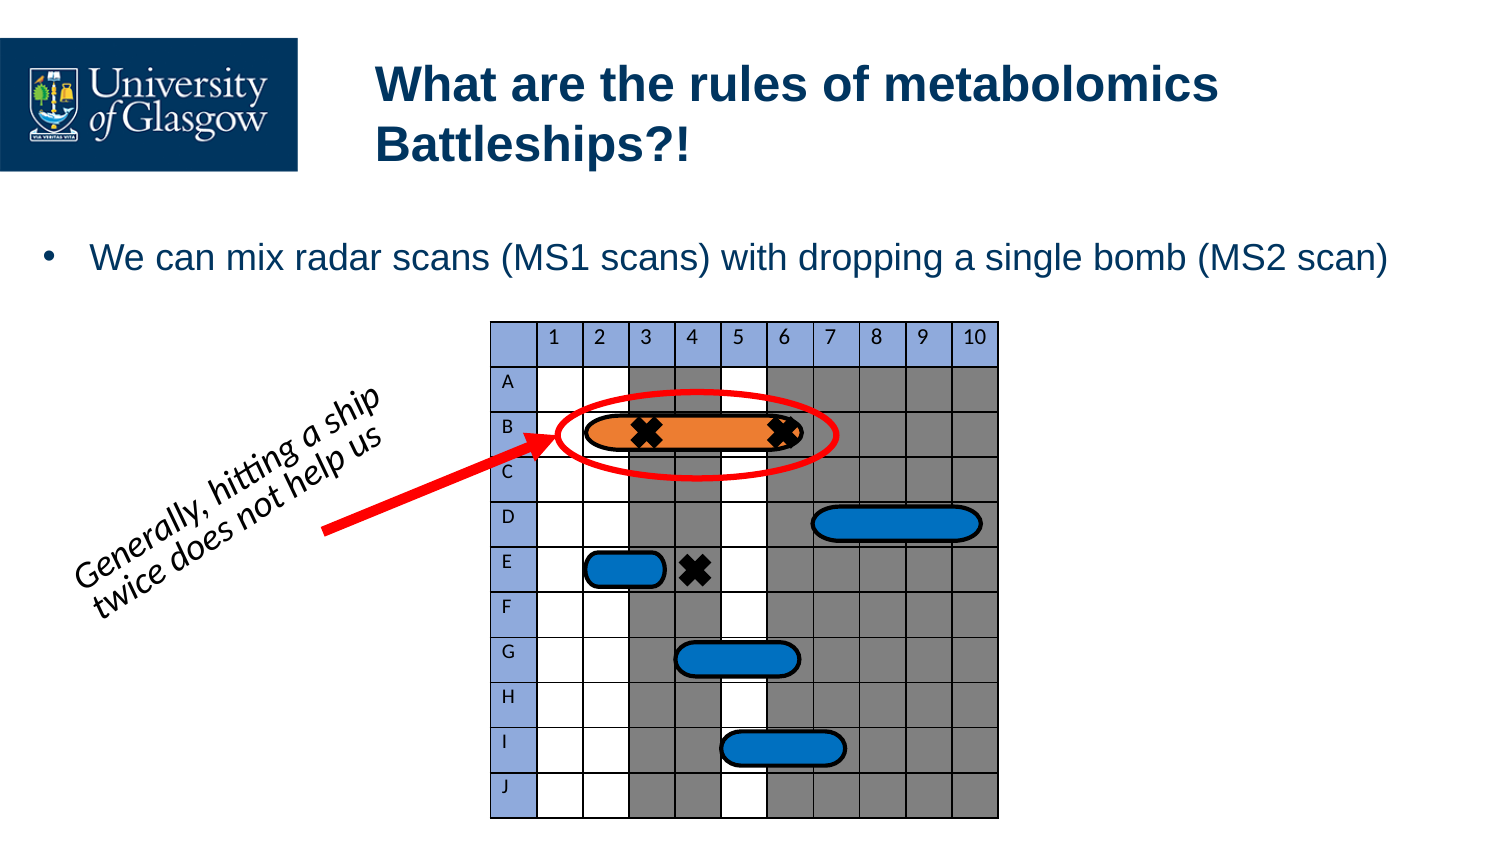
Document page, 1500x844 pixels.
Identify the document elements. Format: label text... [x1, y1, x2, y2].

table_cell [630, 683, 674, 727]
table_cell [676, 593, 720, 637]
table_cell [584, 576, 628, 591]
table_header 8 [860, 323, 905, 366]
text_box [674, 641, 801, 678]
table_cell [630, 503, 674, 546]
table_cell [538, 503, 582, 546]
table_cell [722, 368, 766, 396]
table_cell [722, 774, 766, 817]
table_cell [907, 774, 951, 817]
table_cell [907, 413, 951, 456]
table_cell [768, 683, 813, 727]
table_cell [676, 368, 720, 391]
table_cell [584, 503, 628, 546]
table_header 1 [538, 323, 582, 366]
table_cell [584, 593, 628, 637]
table_cell [814, 728, 859, 772]
table_cell [722, 548, 766, 591]
table_cell [630, 638, 674, 682]
text_box [556, 391, 838, 480]
table_cell [768, 593, 813, 637]
text_box [584, 551, 666, 588]
table_cell [722, 503, 766, 546]
table_cell [953, 368, 997, 411]
table_cell [538, 728, 582, 772]
table_cell [814, 593, 859, 637]
table_cell [953, 548, 997, 591]
table_cell [676, 669, 720, 682]
text_box Generally, hitting a ship twice does not help us [55, 328, 506, 720]
table_cell [953, 638, 997, 682]
table_cell [907, 458, 951, 501]
table_cell [722, 593, 766, 637]
table_cell [860, 548, 905, 591]
table_cell [953, 774, 997, 817]
table_cell [814, 683, 859, 727]
table_cell [860, 368, 905, 411]
table_cell [814, 503, 859, 515]
table_cell [722, 474, 766, 501]
table_cell [814, 368, 859, 411]
table_cell [676, 683, 720, 727]
table_header 4 [676, 323, 720, 366]
text_box [811, 505, 982, 542]
table_cell [768, 774, 813, 817]
table_cell [584, 728, 628, 772]
table_cell [907, 548, 951, 591]
table_cell [860, 413, 905, 456]
table_cell [814, 638, 859, 682]
table_cell A [491, 368, 536, 411]
table_cell [953, 458, 997, 501]
table_cell [860, 728, 905, 772]
table_cell [558, 444, 571, 456]
table_cell [860, 774, 905, 817]
table_cell [584, 463, 628, 501]
table_cell [860, 542, 905, 546]
table_cell [907, 542, 951, 546]
table_header 7 [814, 323, 859, 366]
table_header 2 [584, 323, 628, 366]
table_cell [907, 683, 951, 727]
table_cell [630, 548, 674, 591]
table_cell [768, 638, 813, 682]
table_cell [538, 368, 582, 411]
table_cell [722, 728, 766, 739]
table_cell H [491, 683, 536, 727]
table_cell [722, 683, 766, 727]
table_cell [584, 548, 628, 563]
text_box [678, 553, 712, 587]
text_box We can mix radar scans (MS1 scans) with dropping a single bomb (MS2 scan) [27, 225, 1415, 286]
table_cell [584, 368, 628, 408]
table_cell [821, 413, 859, 456]
text_box [720, 730, 847, 767]
table_cell [676, 638, 720, 650]
table_cell [676, 479, 720, 501]
table_cell B [492, 413, 536, 435]
table_header [491, 323, 536, 366]
table_cell [538, 638, 582, 682]
table_cell [722, 758, 766, 772]
table_cell [907, 593, 951, 637]
table_cell G [491, 638, 536, 682]
table_cell [768, 548, 813, 591]
table_cell [630, 593, 674, 637]
table_cell [630, 368, 674, 396]
table_cell [584, 638, 628, 682]
table_header 5 [722, 323, 766, 366]
picture [0, 0, 1500, 178]
table_cell [676, 548, 720, 591]
table_cell [538, 413, 573, 435]
table_cell [630, 728, 674, 772]
table_header 9 [907, 323, 951, 366]
table_cell [768, 503, 813, 546]
table_cell [907, 728, 951, 772]
table_cell [768, 767, 813, 772]
table_cell [768, 368, 813, 409]
table_cell [953, 683, 997, 727]
table_cell E [491, 548, 536, 591]
table_cell [558, 458, 582, 501]
table_cell [953, 413, 997, 456]
table_cell F [491, 593, 536, 637]
table_header 3 [630, 323, 674, 366]
table_cell [860, 593, 905, 637]
table_cell [907, 638, 951, 682]
table_cell [584, 774, 628, 817]
table_cell [538, 683, 582, 727]
table_cell [860, 458, 905, 501]
table_header 10 [953, 323, 997, 366]
table_cell [722, 678, 766, 682]
table_cell D [491, 532, 536, 546]
table_cell [630, 774, 674, 817]
table_cell [860, 638, 905, 682]
table_cell [538, 774, 582, 817]
table_header 6 [768, 323, 813, 366]
table_cell [814, 548, 859, 591]
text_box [322, 435, 558, 532]
table_cell [860, 683, 905, 727]
table_cell [584, 683, 628, 727]
table_cell [768, 461, 813, 501]
table_cell [676, 774, 720, 817]
table_cell [814, 458, 859, 501]
table_cell [814, 774, 859, 817]
table_cell [814, 533, 859, 546]
table_cell [538, 593, 582, 637]
table_cell [630, 475, 674, 501]
table_cell [953, 503, 997, 546]
table_cell I [491, 728, 536, 772]
table_cell [953, 593, 997, 637]
table_cell J [491, 774, 536, 817]
table_cell [676, 728, 720, 772]
table_cell [676, 503, 720, 546]
table_cell [538, 548, 582, 591]
table_cell [953, 728, 997, 772]
table_cell [907, 368, 951, 411]
